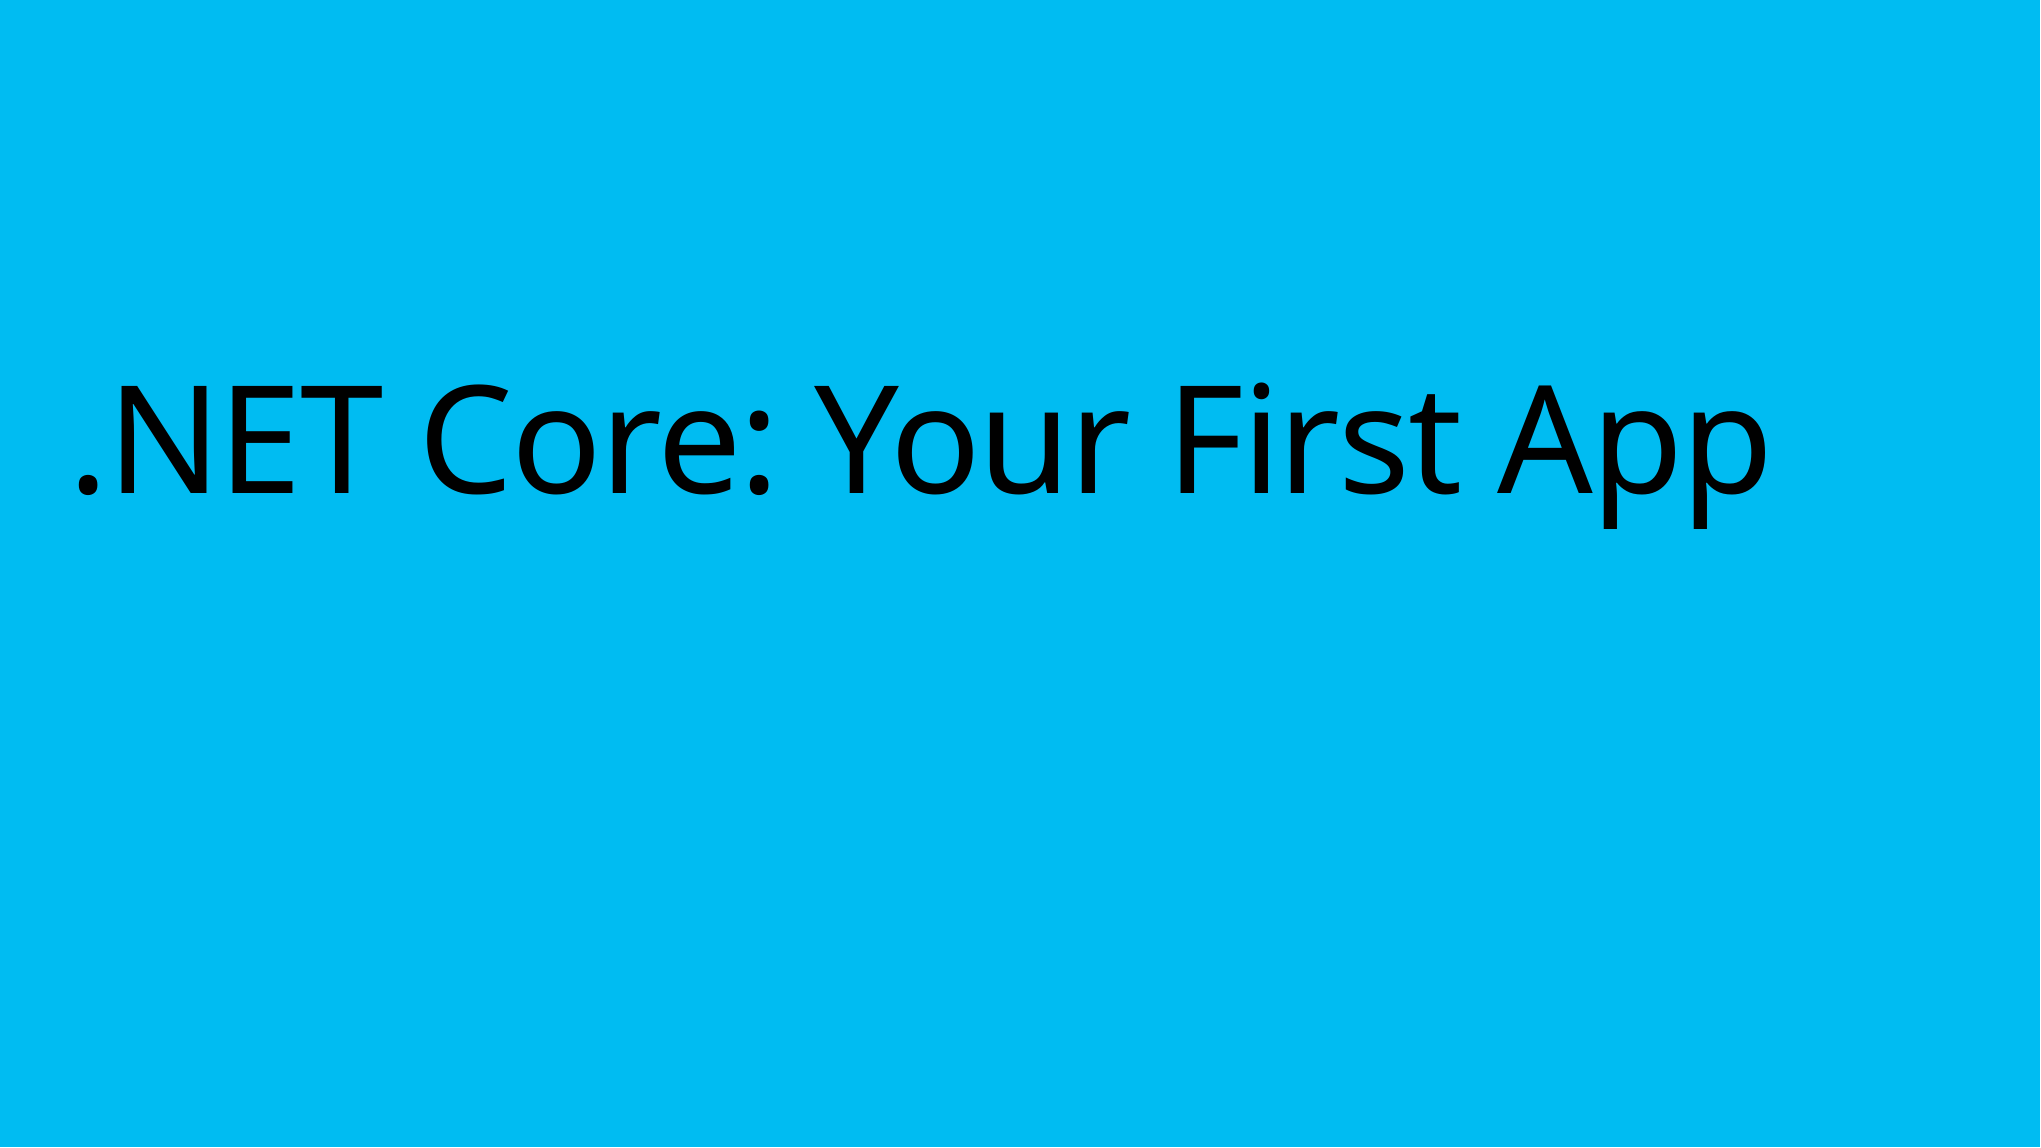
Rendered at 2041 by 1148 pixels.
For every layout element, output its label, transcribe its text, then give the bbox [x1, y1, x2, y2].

title .NET Core: Your First App [45, 348, 1996, 543]
